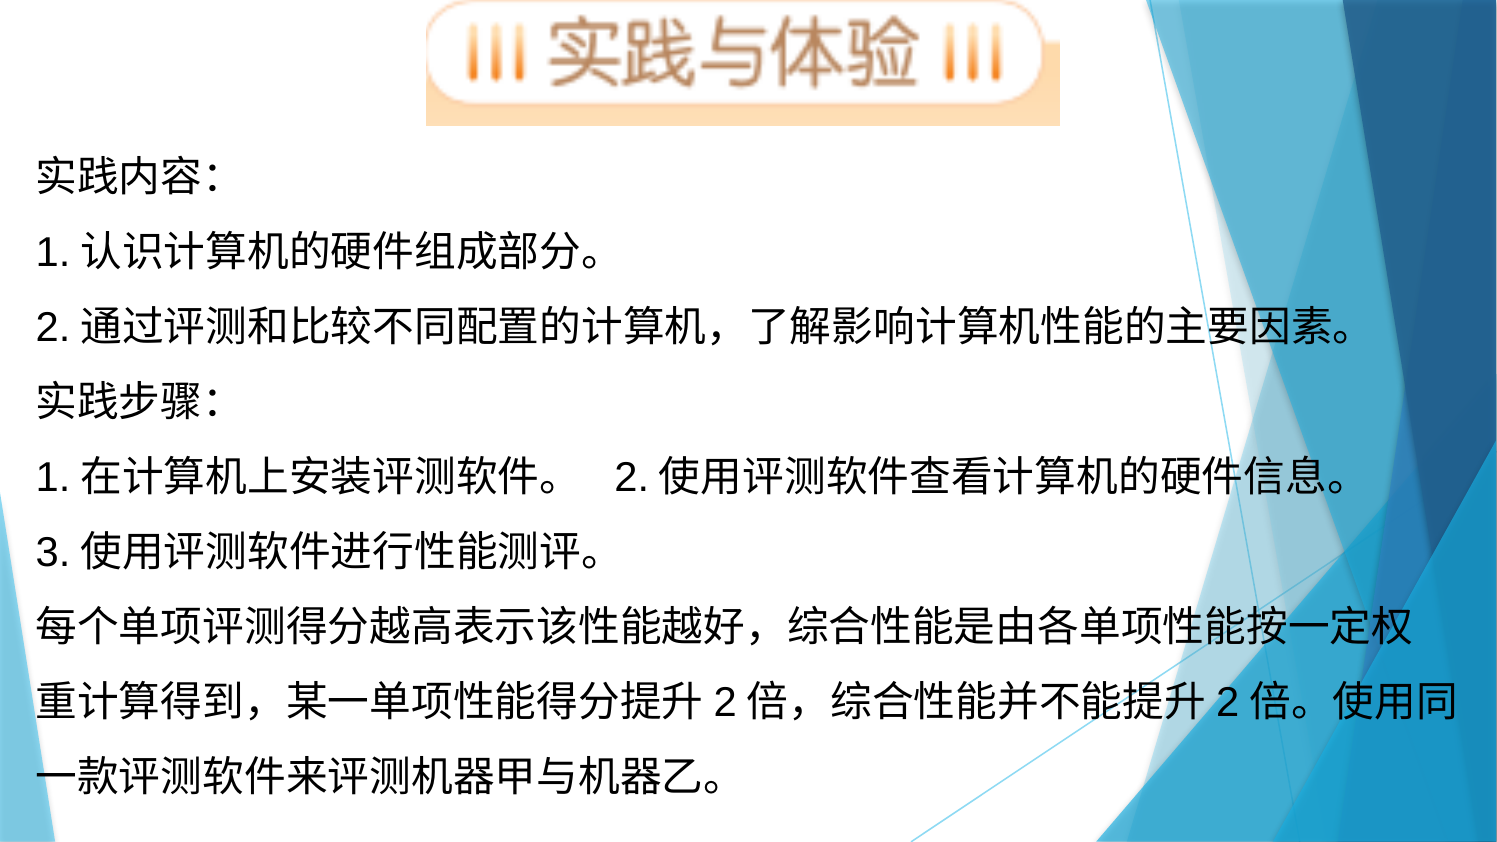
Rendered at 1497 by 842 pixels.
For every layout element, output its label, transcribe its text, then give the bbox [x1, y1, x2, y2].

picture [425, 0, 1061, 126]
text_box 实践内容： 1.认识计算机的硬件组成部分。 2.通过评测和比较不同配置的计算机，了解影响计算机性能的主要因素。 实践步骤： 1.在计算机上安装评测软件。 2.使用评测软件查看计算机的硬件信息。 3.使用评测软件进行性能测评。 每个单项评测得分越高表示该性能越好，综合性能是由各单项性能按一定权 重计算得到，某一单项性能得分提升2倍，综合性能并不能提升2倍。使用同一款评测软件来评测机器甲与机器乙。 [20, 117, 1497, 808]
